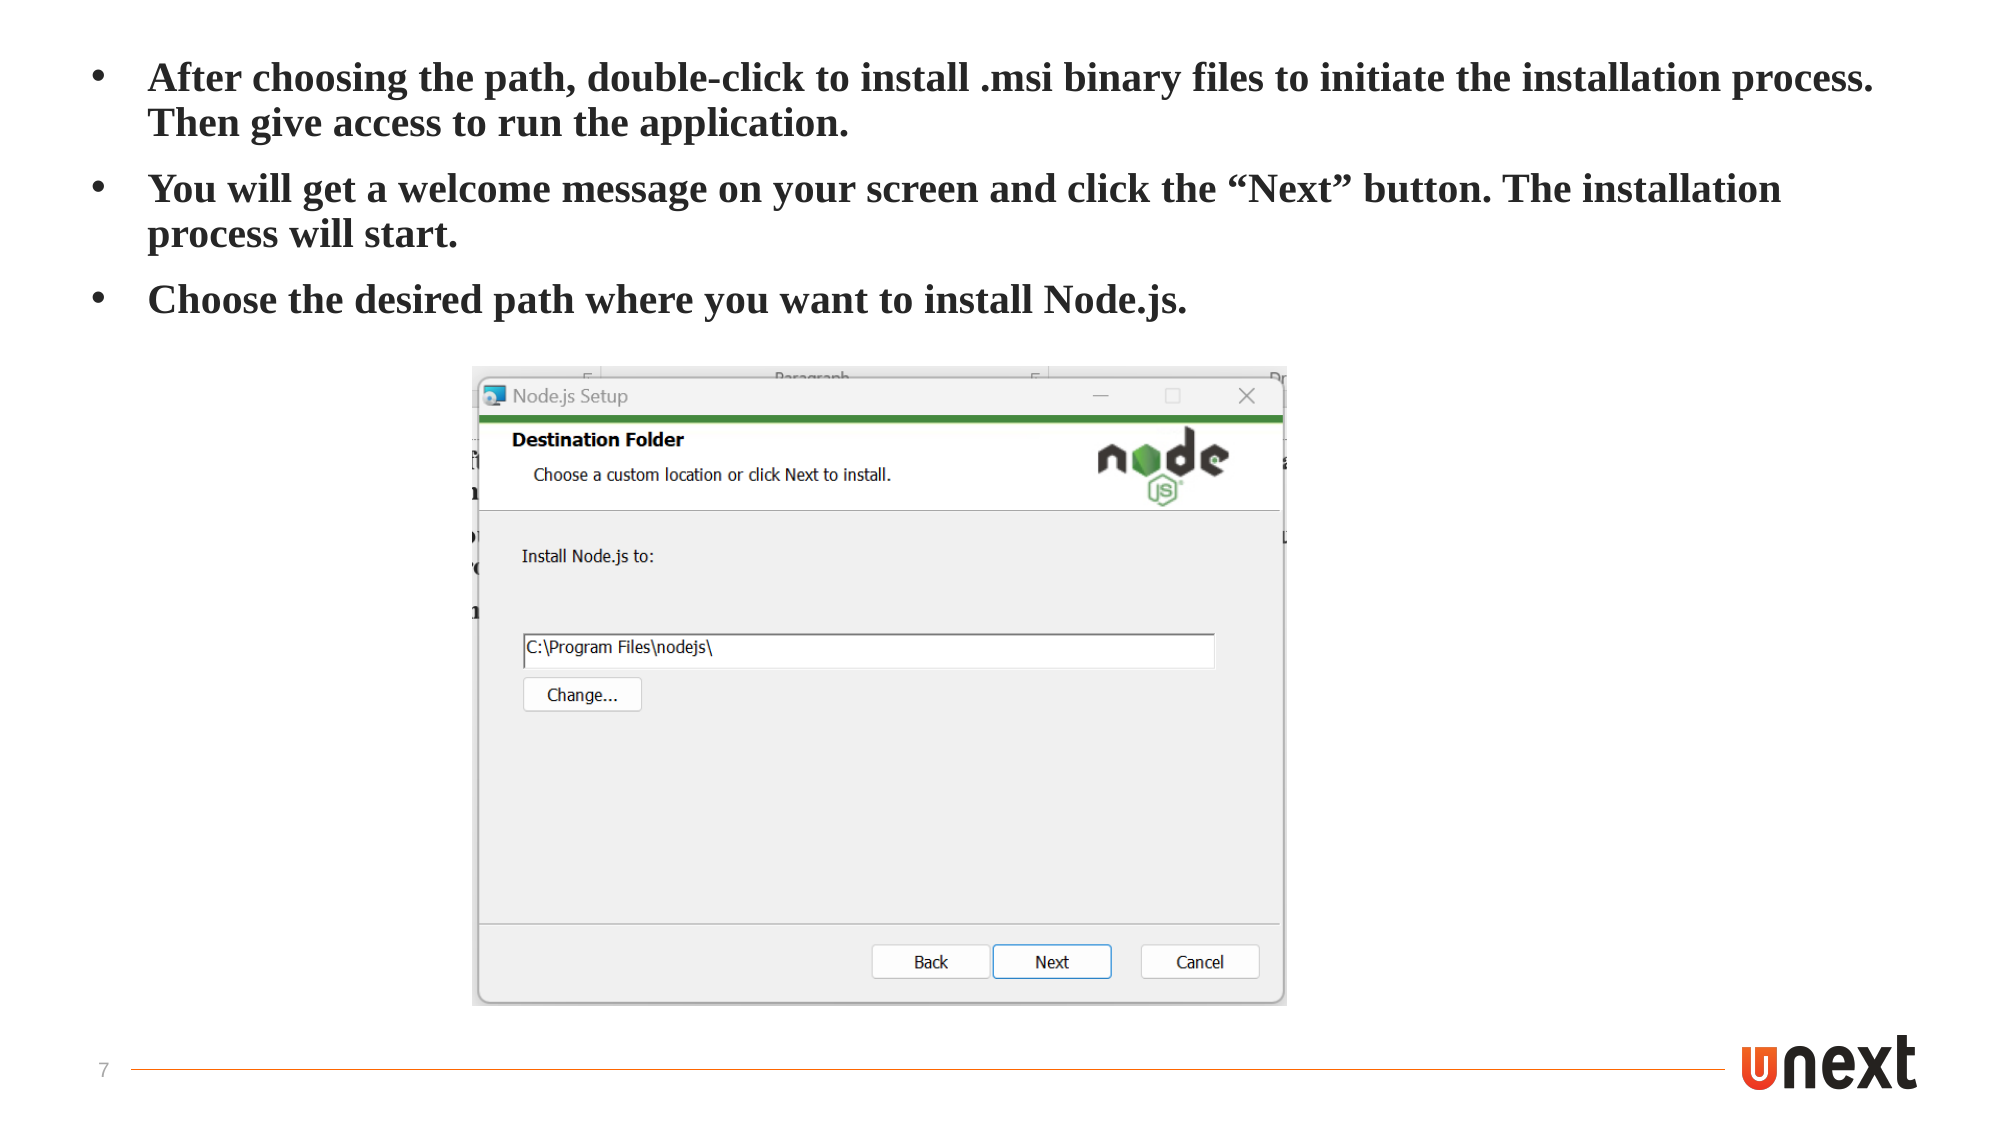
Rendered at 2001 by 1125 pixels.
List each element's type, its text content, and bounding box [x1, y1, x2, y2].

list After choosing the path, double-click to install .msi binary files to initiate the installation process. Then give access to run the application. You will get a welcome message on your screen and click the “Next” button. The installation process will start. Choose the desired path where you want to install Node.js. [76, 47, 1924, 1018]
picture [472, 366, 1287, 1006]
slide_number 7 [48, 1047, 110, 1091]
picture [1742, 1035, 1917, 1090]
